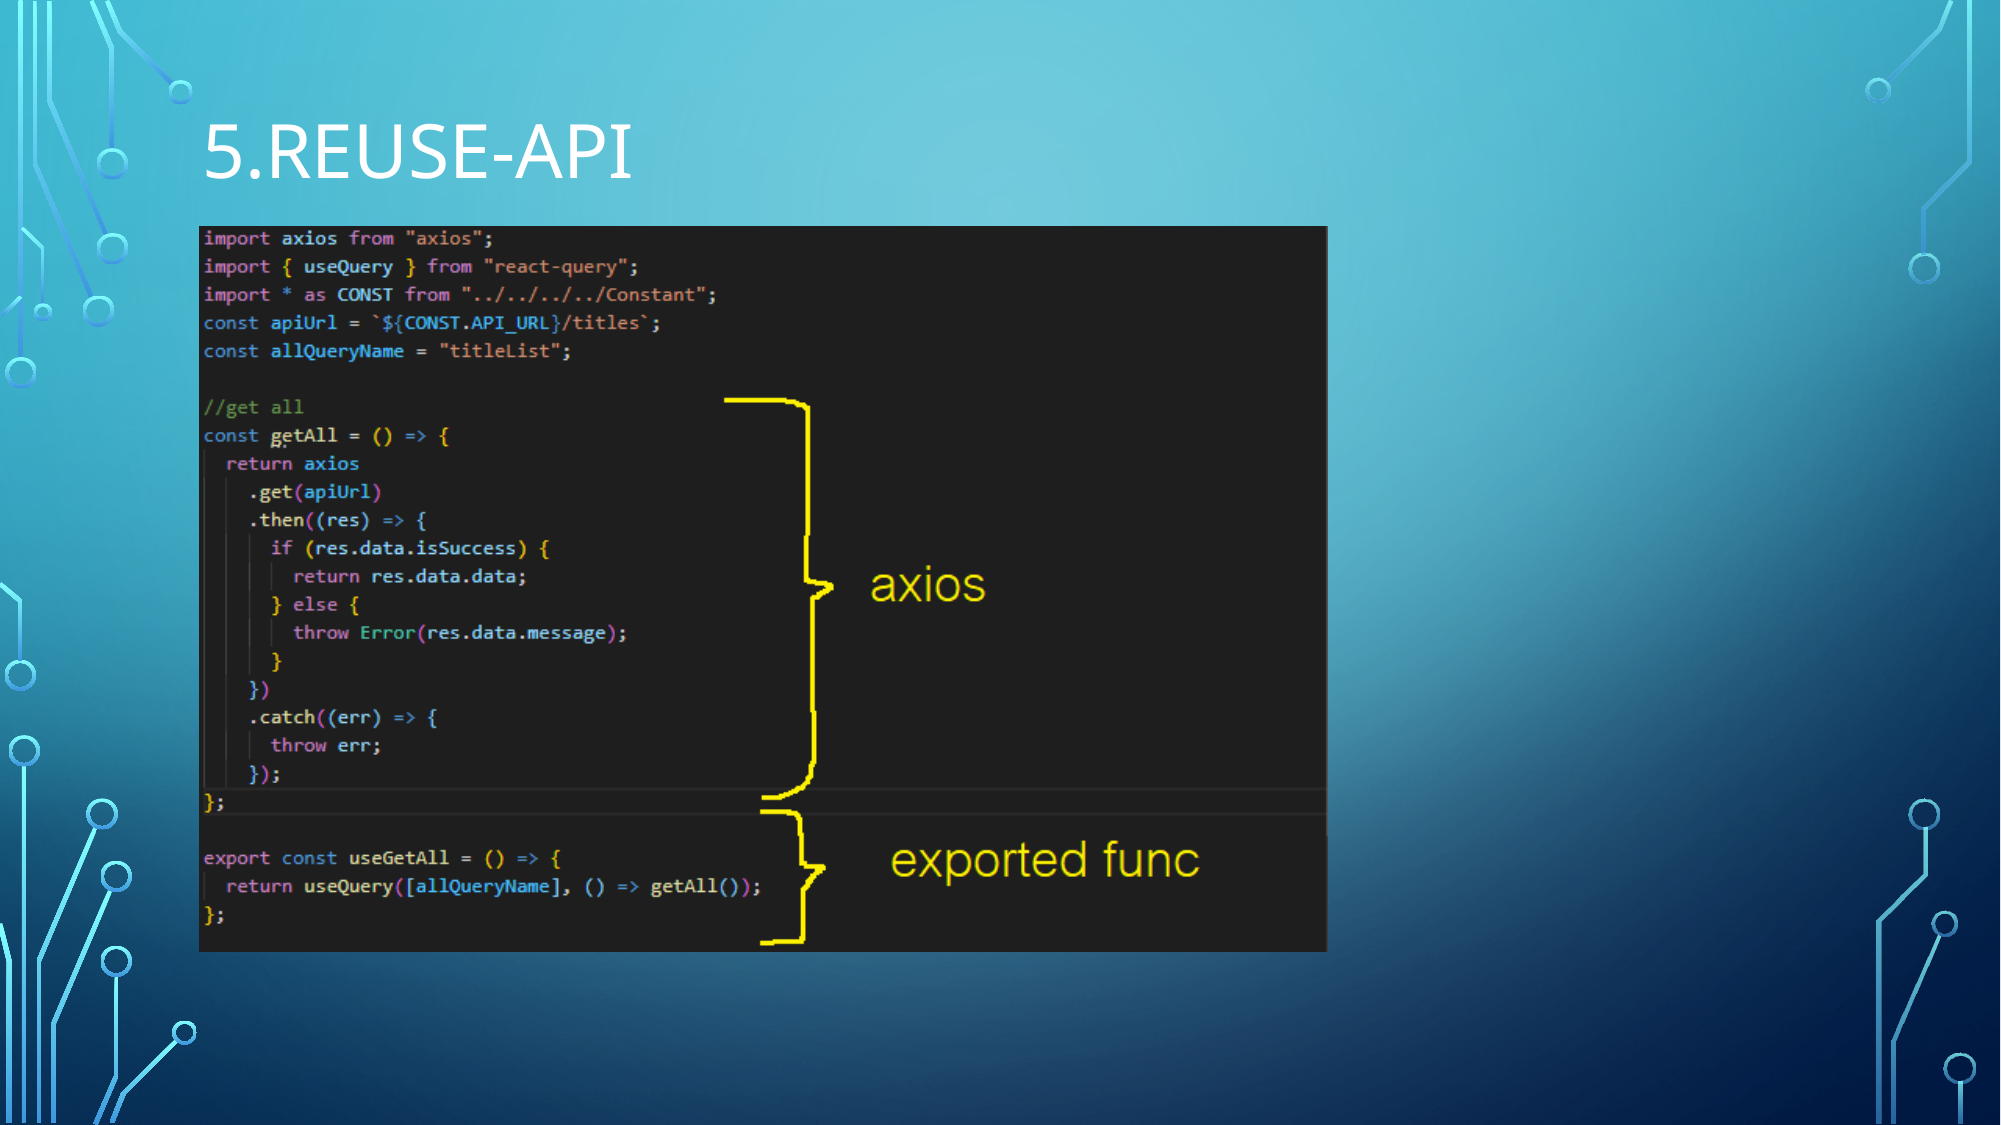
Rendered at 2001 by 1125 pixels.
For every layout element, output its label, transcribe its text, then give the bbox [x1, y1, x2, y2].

title 5.Reuse-api [187, 101, 1813, 208]
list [199, 226, 1328, 952]
